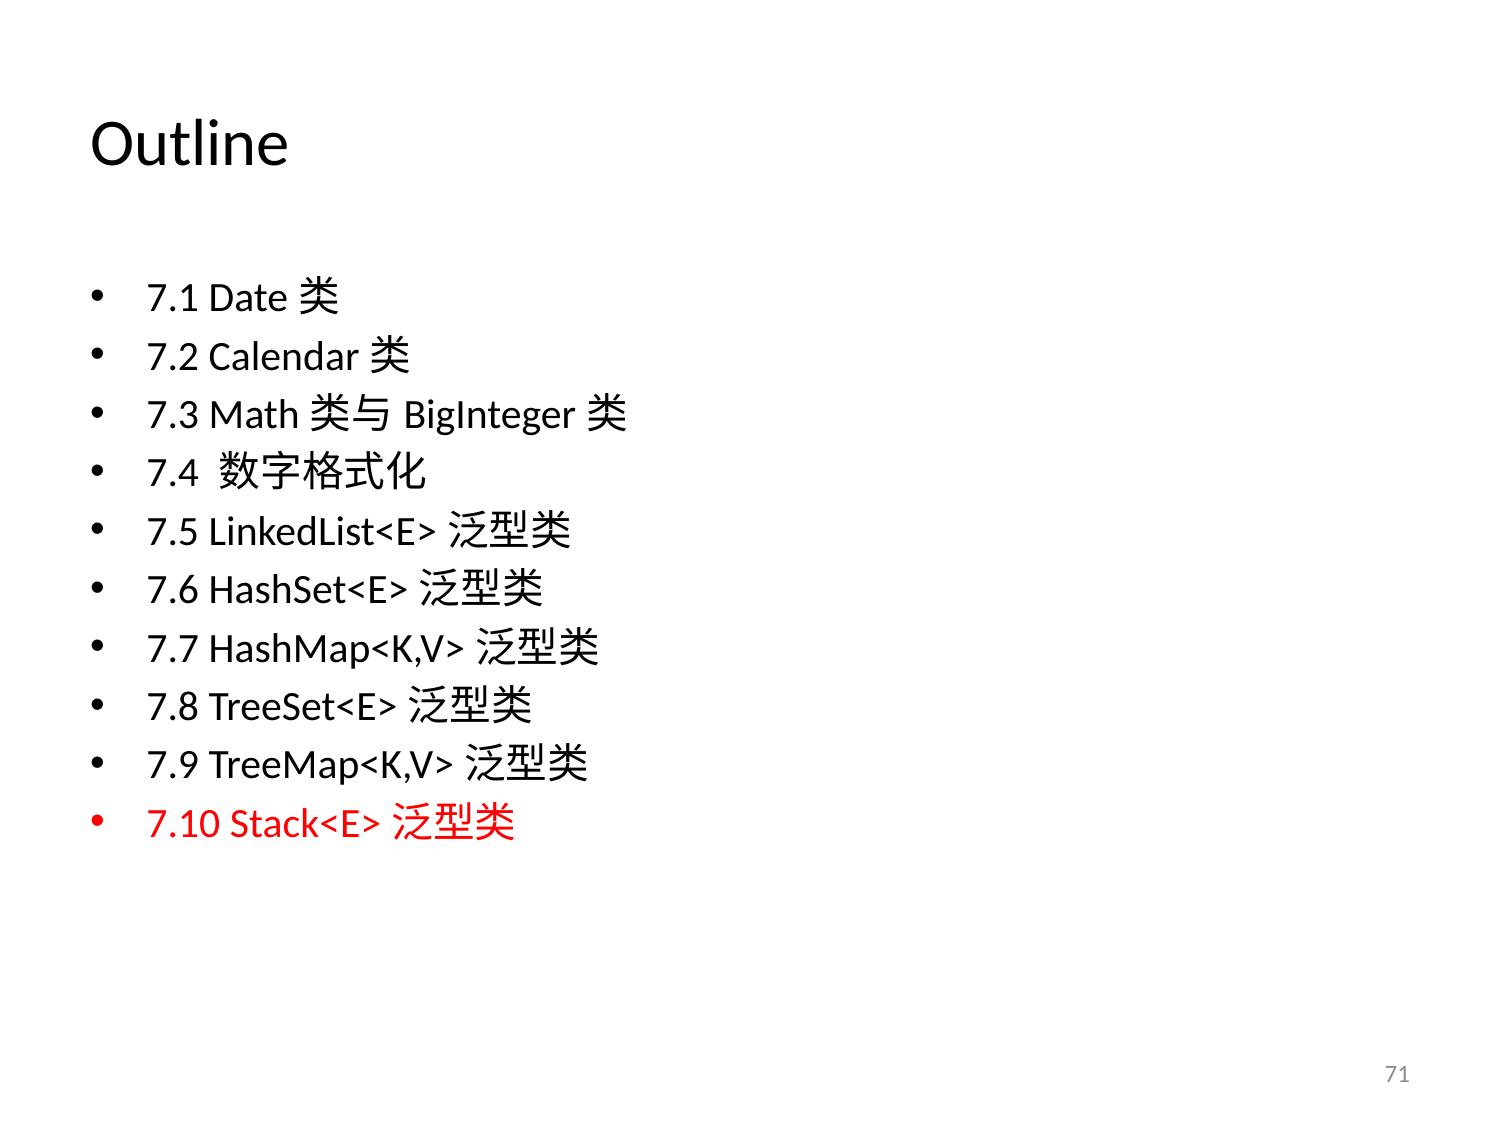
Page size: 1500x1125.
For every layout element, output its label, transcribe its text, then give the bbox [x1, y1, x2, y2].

slide_number 71 [1074, 1042, 1425, 1103]
list 7.1 Date类 7.2 Calendar类 7.3 Math类与BigInteger类 7.4 数字格式化 7.5 LinkedList<E>泛型类 7.6 HashSet<E>泛型类 7.7 HashMap<K,V>泛型类 7.8 TreeSet<E>泛型类 7.9 TreeMap<K,V>泛型类 7.10 Stack<E>泛型类 [75, 262, 1425, 1005]
title Outline [75, 45, 1425, 233]
